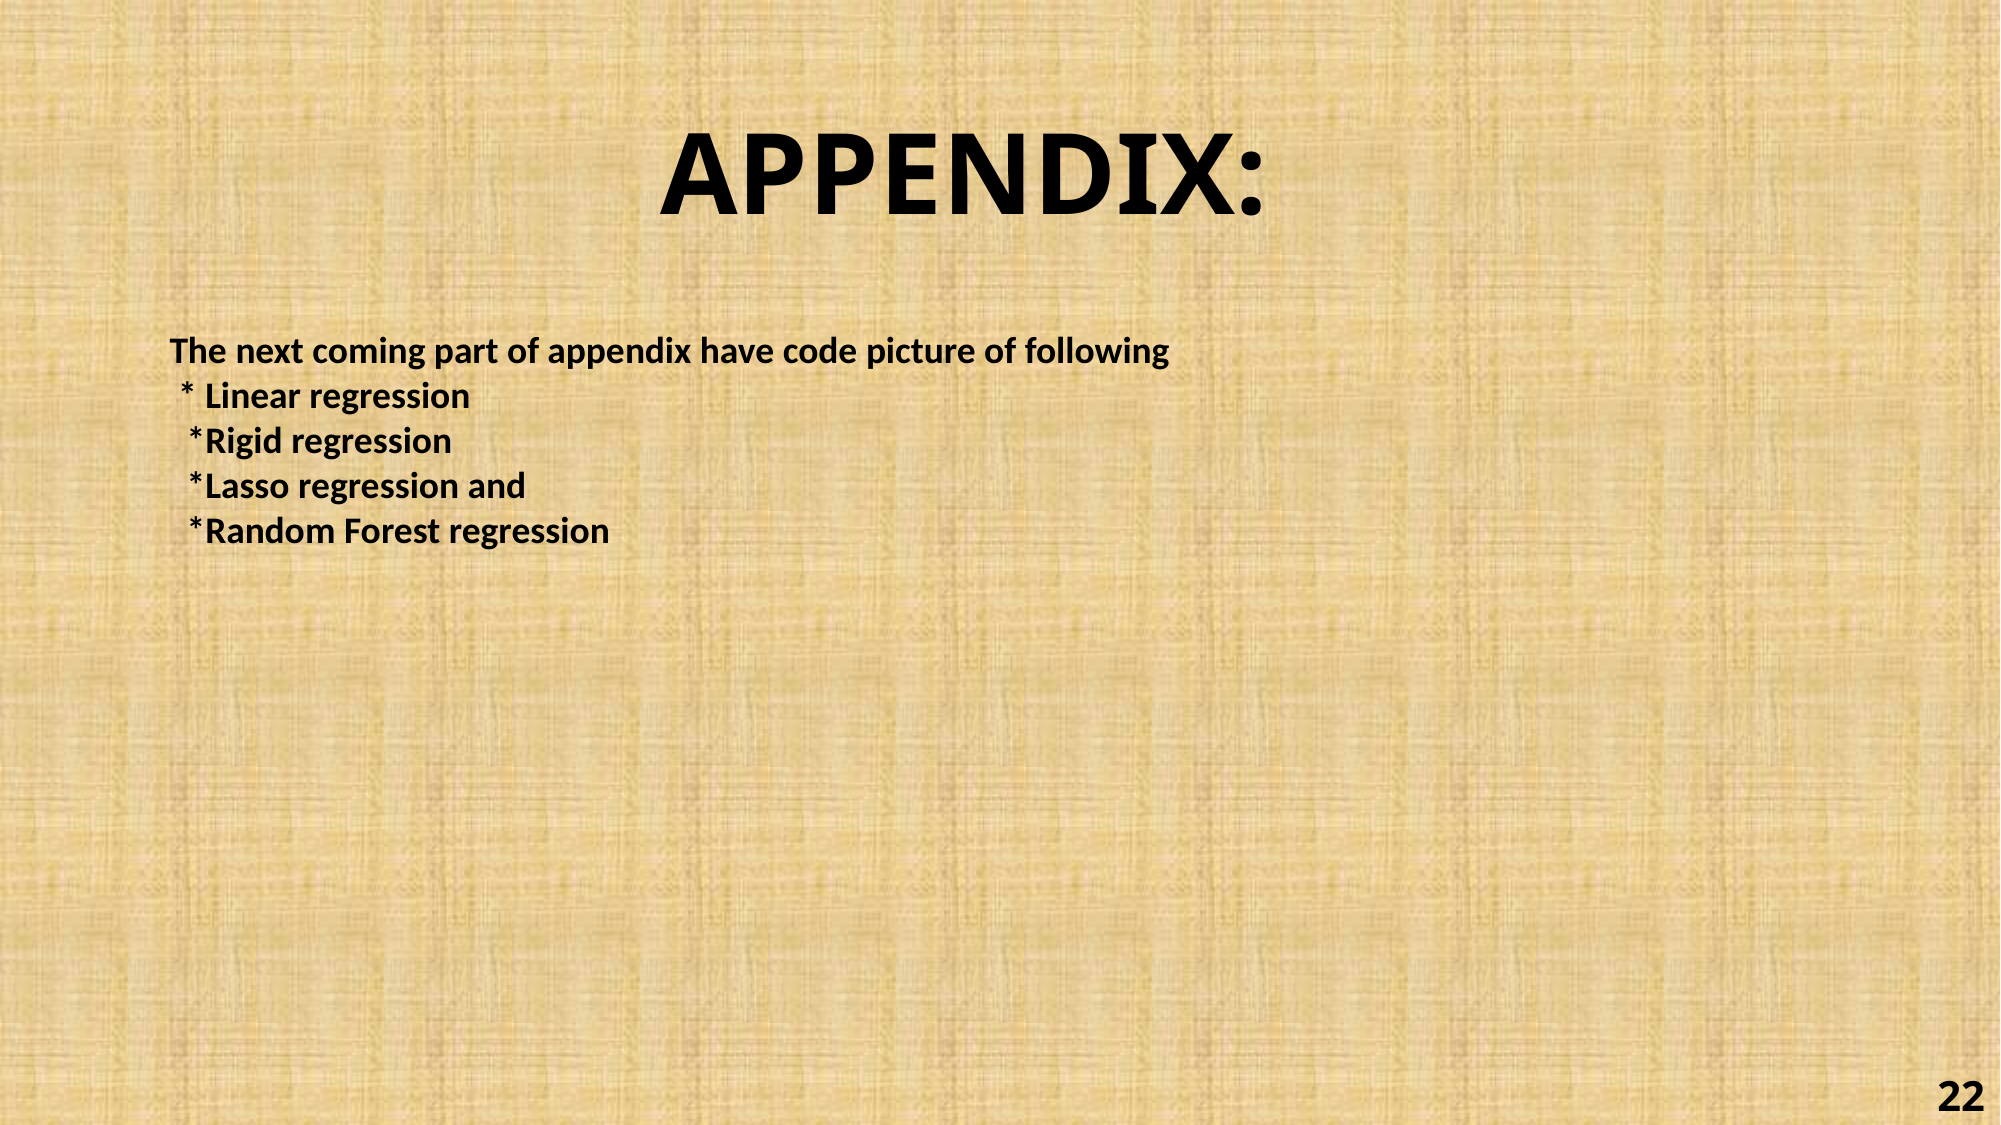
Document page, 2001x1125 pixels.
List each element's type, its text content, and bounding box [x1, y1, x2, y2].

text_box The next coming part of appendix have code picture of following * Linear regression *Rigid regression *Lasso regression and *Random Forest regression [154, 318, 1839, 559]
slide_number 22 [1550, 1064, 2000, 1125]
title APPENDIX: [106, 73, 1823, 283]
picture [0, 0, 2001, 1125]
